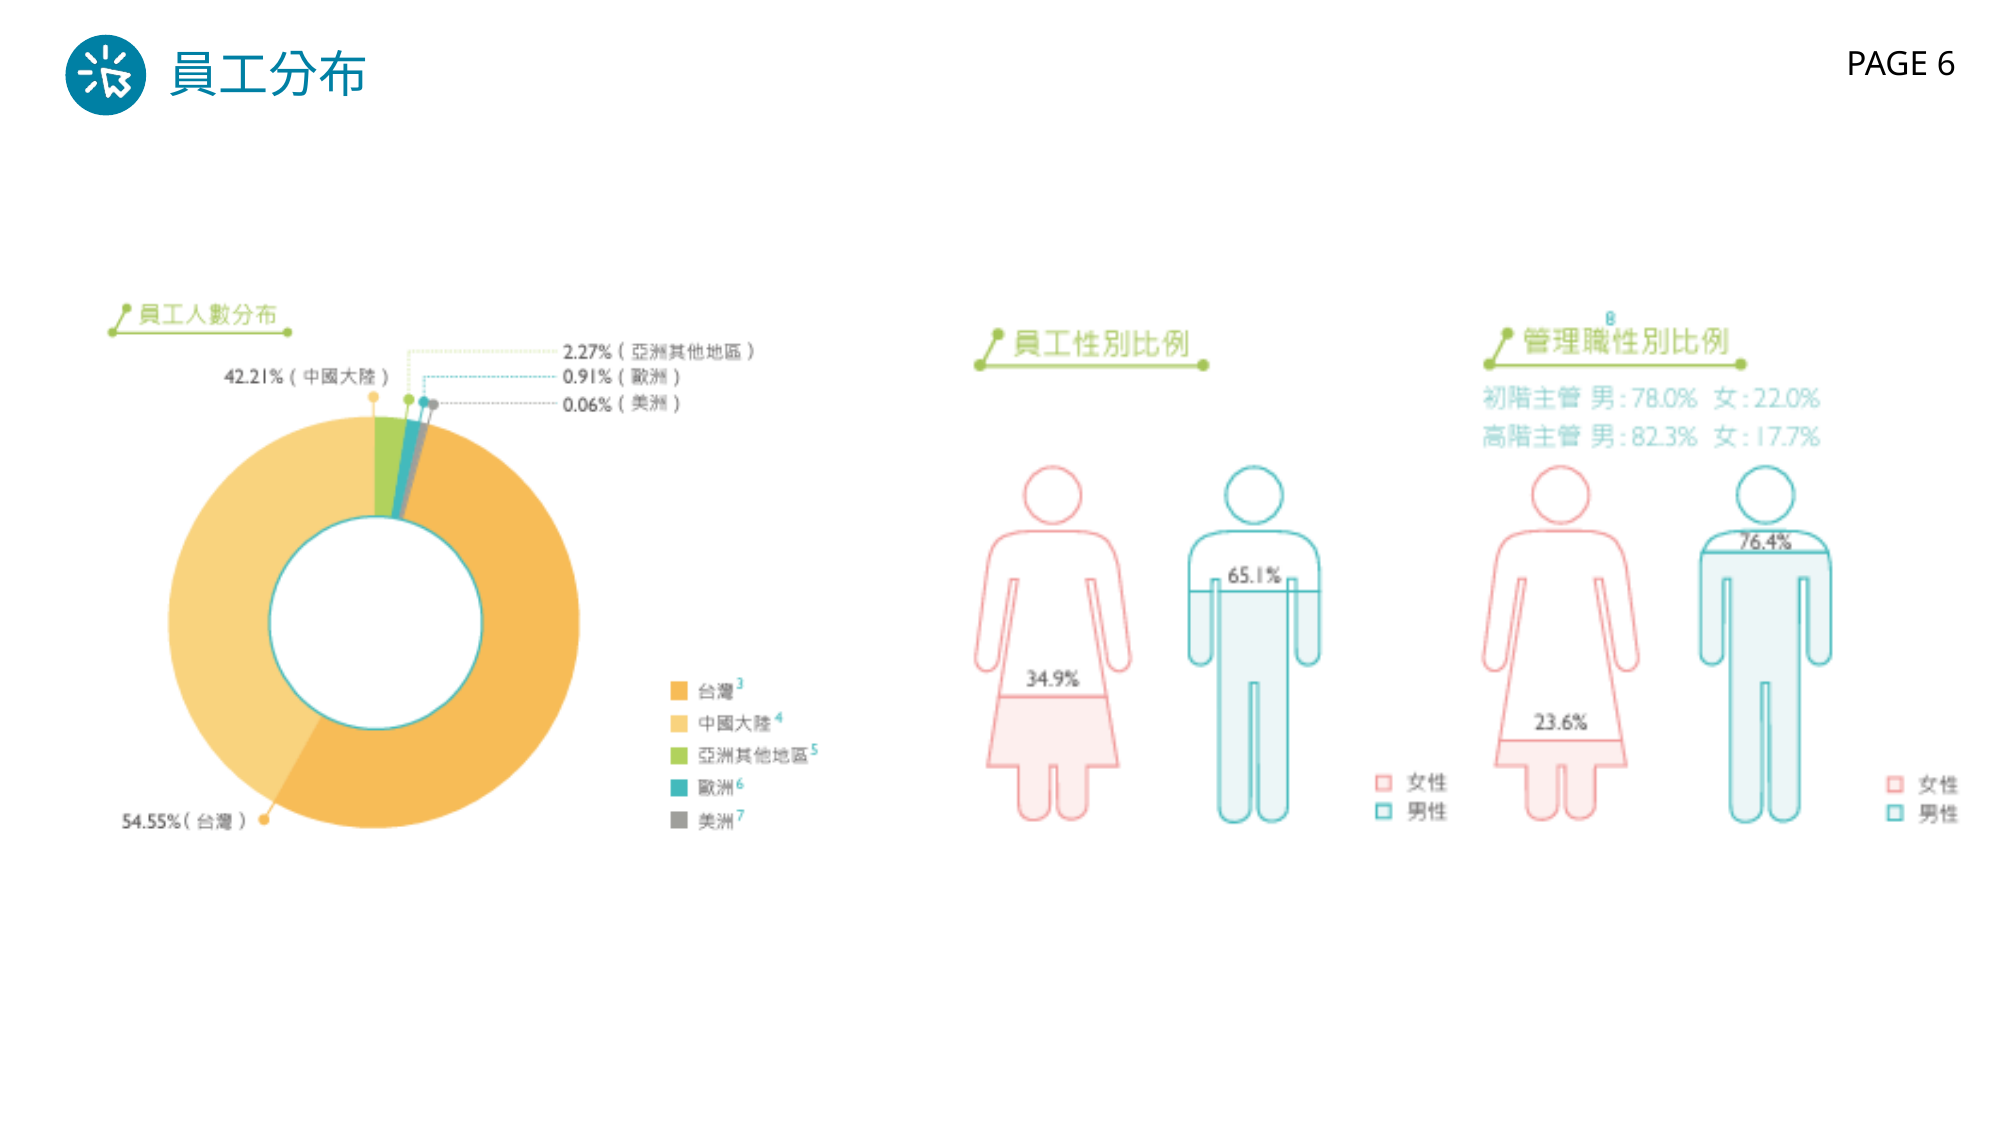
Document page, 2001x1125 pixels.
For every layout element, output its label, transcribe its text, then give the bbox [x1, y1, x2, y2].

picture [78, 70, 92, 75]
text_box 員工分布 [153, 34, 541, 110]
picture [86, 53, 97, 64]
text_box [64, 46, 148, 117]
text_box [80, 33, 131, 42]
picture [929, 266, 1977, 858]
picture [103, 45, 108, 59]
text_box PAGE 6 [1831, 34, 2000, 90]
picture [35, 231, 869, 894]
picture [114, 53, 125, 64]
picture [101, 68, 130, 97]
picture [86, 81, 97, 92]
